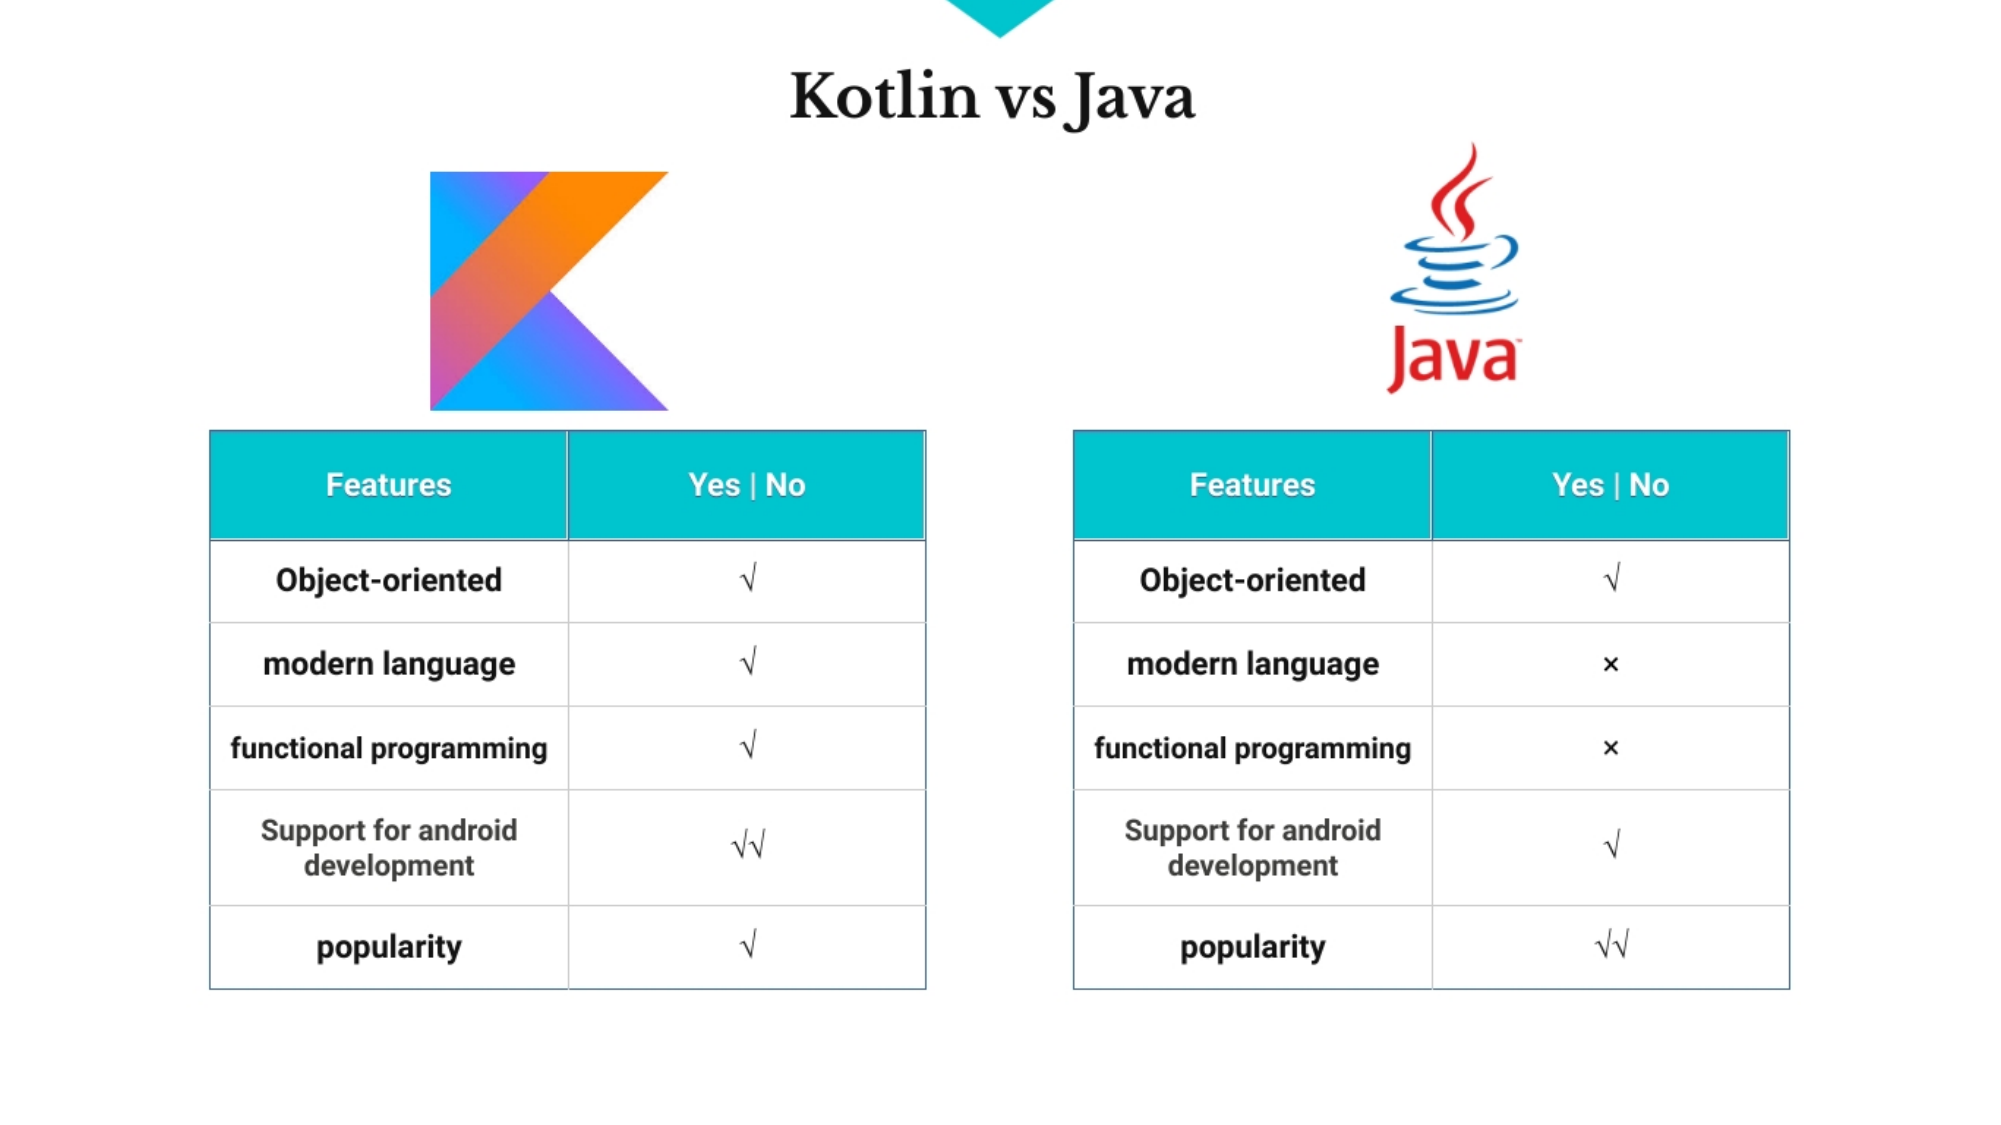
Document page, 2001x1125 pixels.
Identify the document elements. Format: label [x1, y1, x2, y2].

list [0, 0, 2000, 1125]
